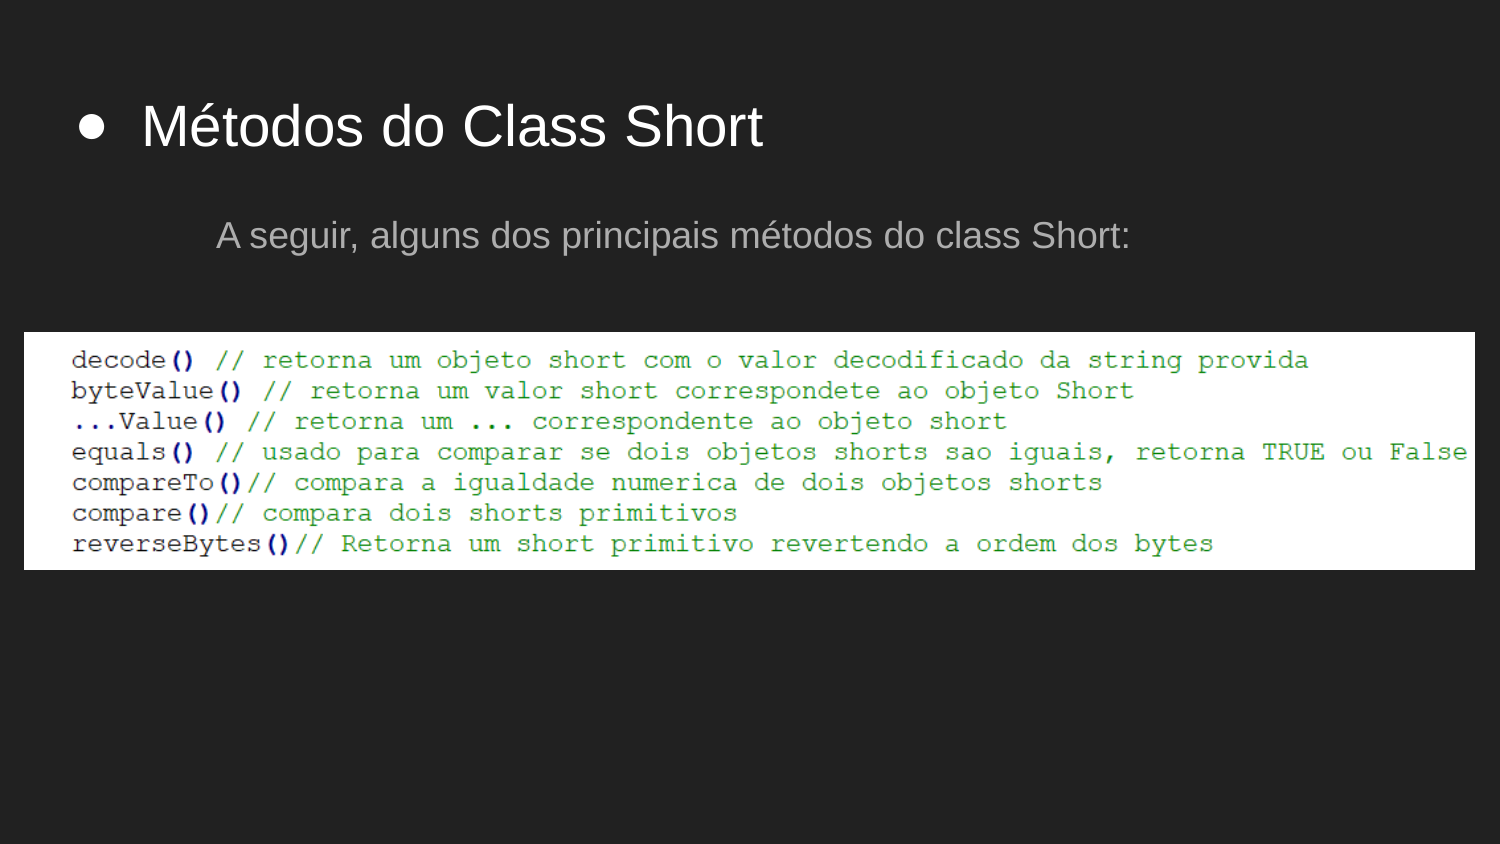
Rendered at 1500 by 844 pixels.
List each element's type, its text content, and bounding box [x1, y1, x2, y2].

list A seguir, alguns dos principais métodos do class Short: [51, 189, 1449, 303]
title Métodos do Class Short [51, 72, 1449, 167]
picture [24, 332, 1476, 570]
